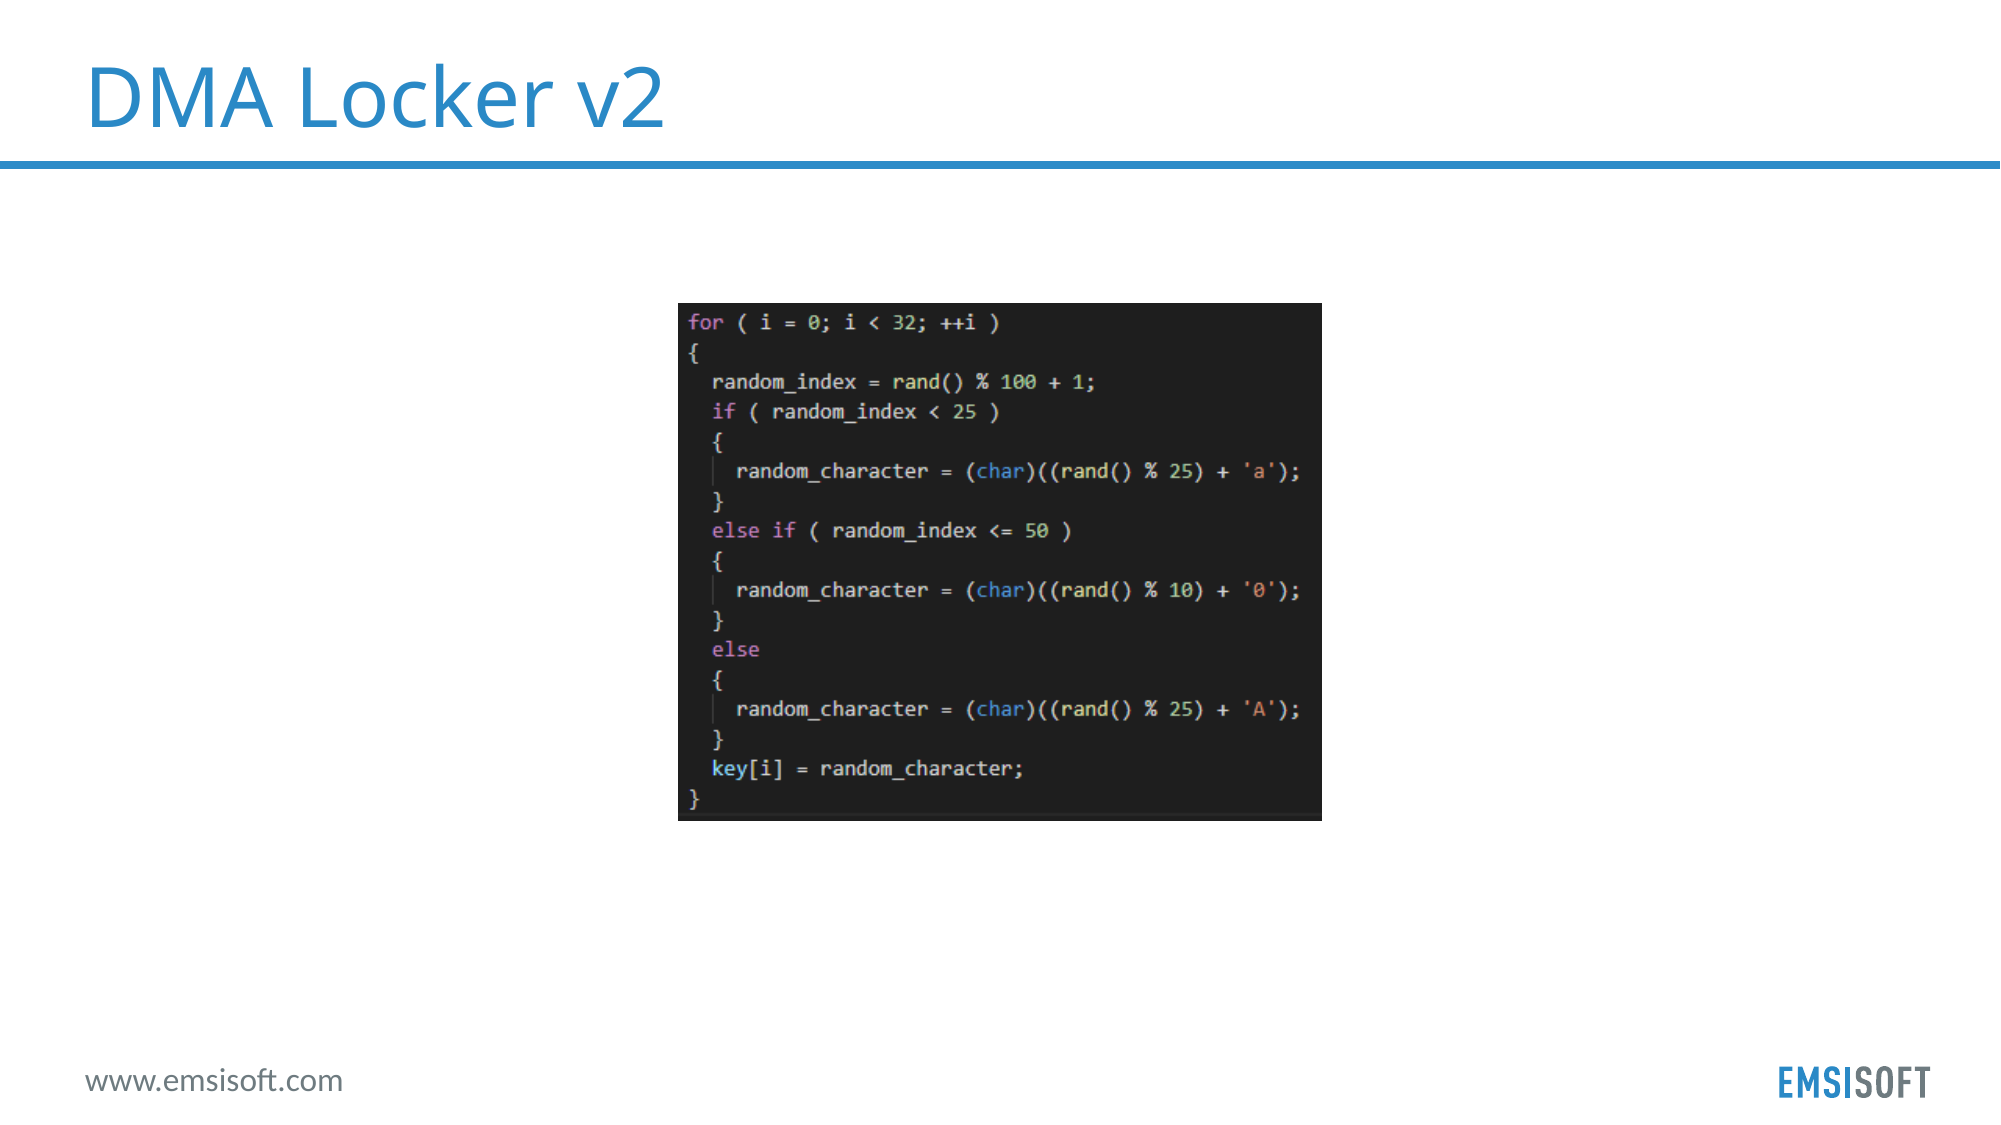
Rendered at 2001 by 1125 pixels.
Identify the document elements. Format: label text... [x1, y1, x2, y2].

subtitle www.emsisoft.com [69, 1055, 441, 1108]
picture [1779, 1066, 1931, 1098]
title DMA Locker v2 [69, 37, 1955, 153]
picture [0, 160, 2000, 170]
picture [678, 303, 1322, 822]
